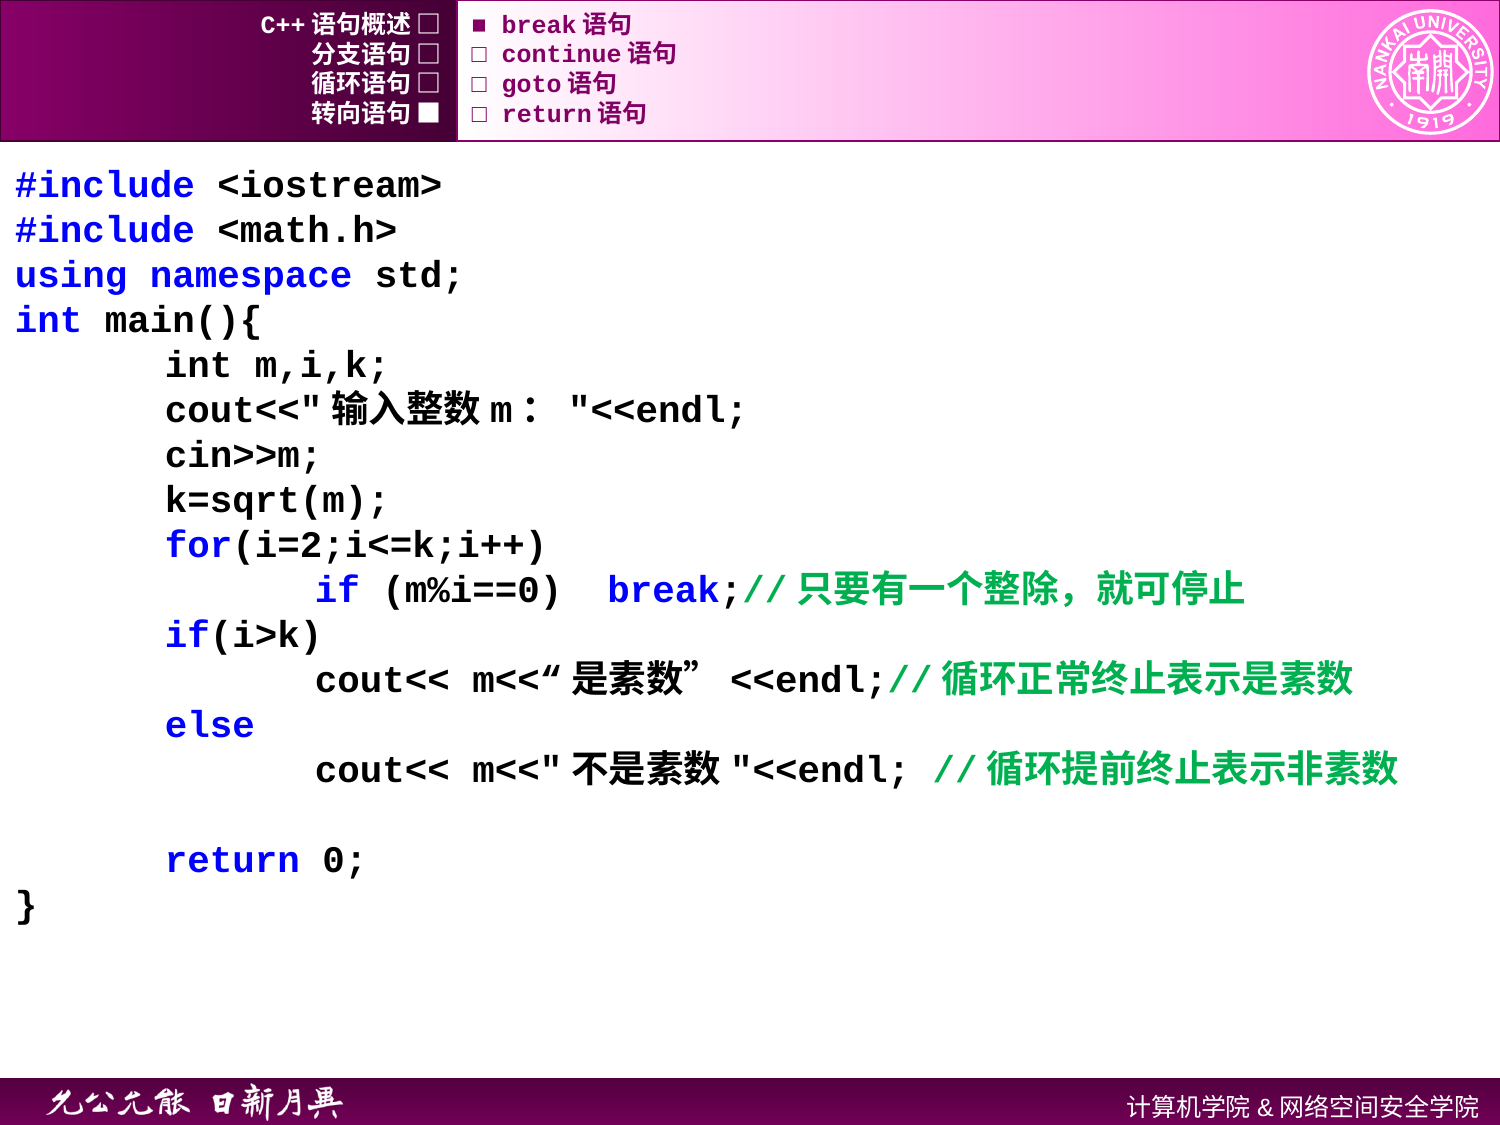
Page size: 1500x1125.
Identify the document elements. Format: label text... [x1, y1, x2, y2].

text_box □ goto语句 [455, 66, 1361, 95]
text_box #include <iostream> #include <math.h> using namespace std; int main(){ int m,i,k; cout<<"输入整数m："<<endl; cin>>m; k=sqrt(m); for(i=2;i<=k;i++) if (m%i==0) break;//只要有一个整除，就可停止 if(i>k) cout<< m<<“是素数”<<endl;//循环正常终止表示是素数 else cout<< m<<"不是素数"<<endl; //循环提前终止表示非素数 return 0; } [0, 152, 1500, 933]
text_box C++语句概述 □ [0, 7, 455, 36]
picture [35, 1081, 356, 1122]
text_box 转向语句 ■ [0, 95, 455, 129]
text_box □ continue语句 [455, 36, 1361, 66]
text_box 循环语句 □ [0, 66, 455, 95]
text_box 分支语句 □ [0, 36, 455, 66]
text_box ■ break语句 [455, 7, 1361, 36]
text_box □ return语句 [455, 95, 1361, 129]
